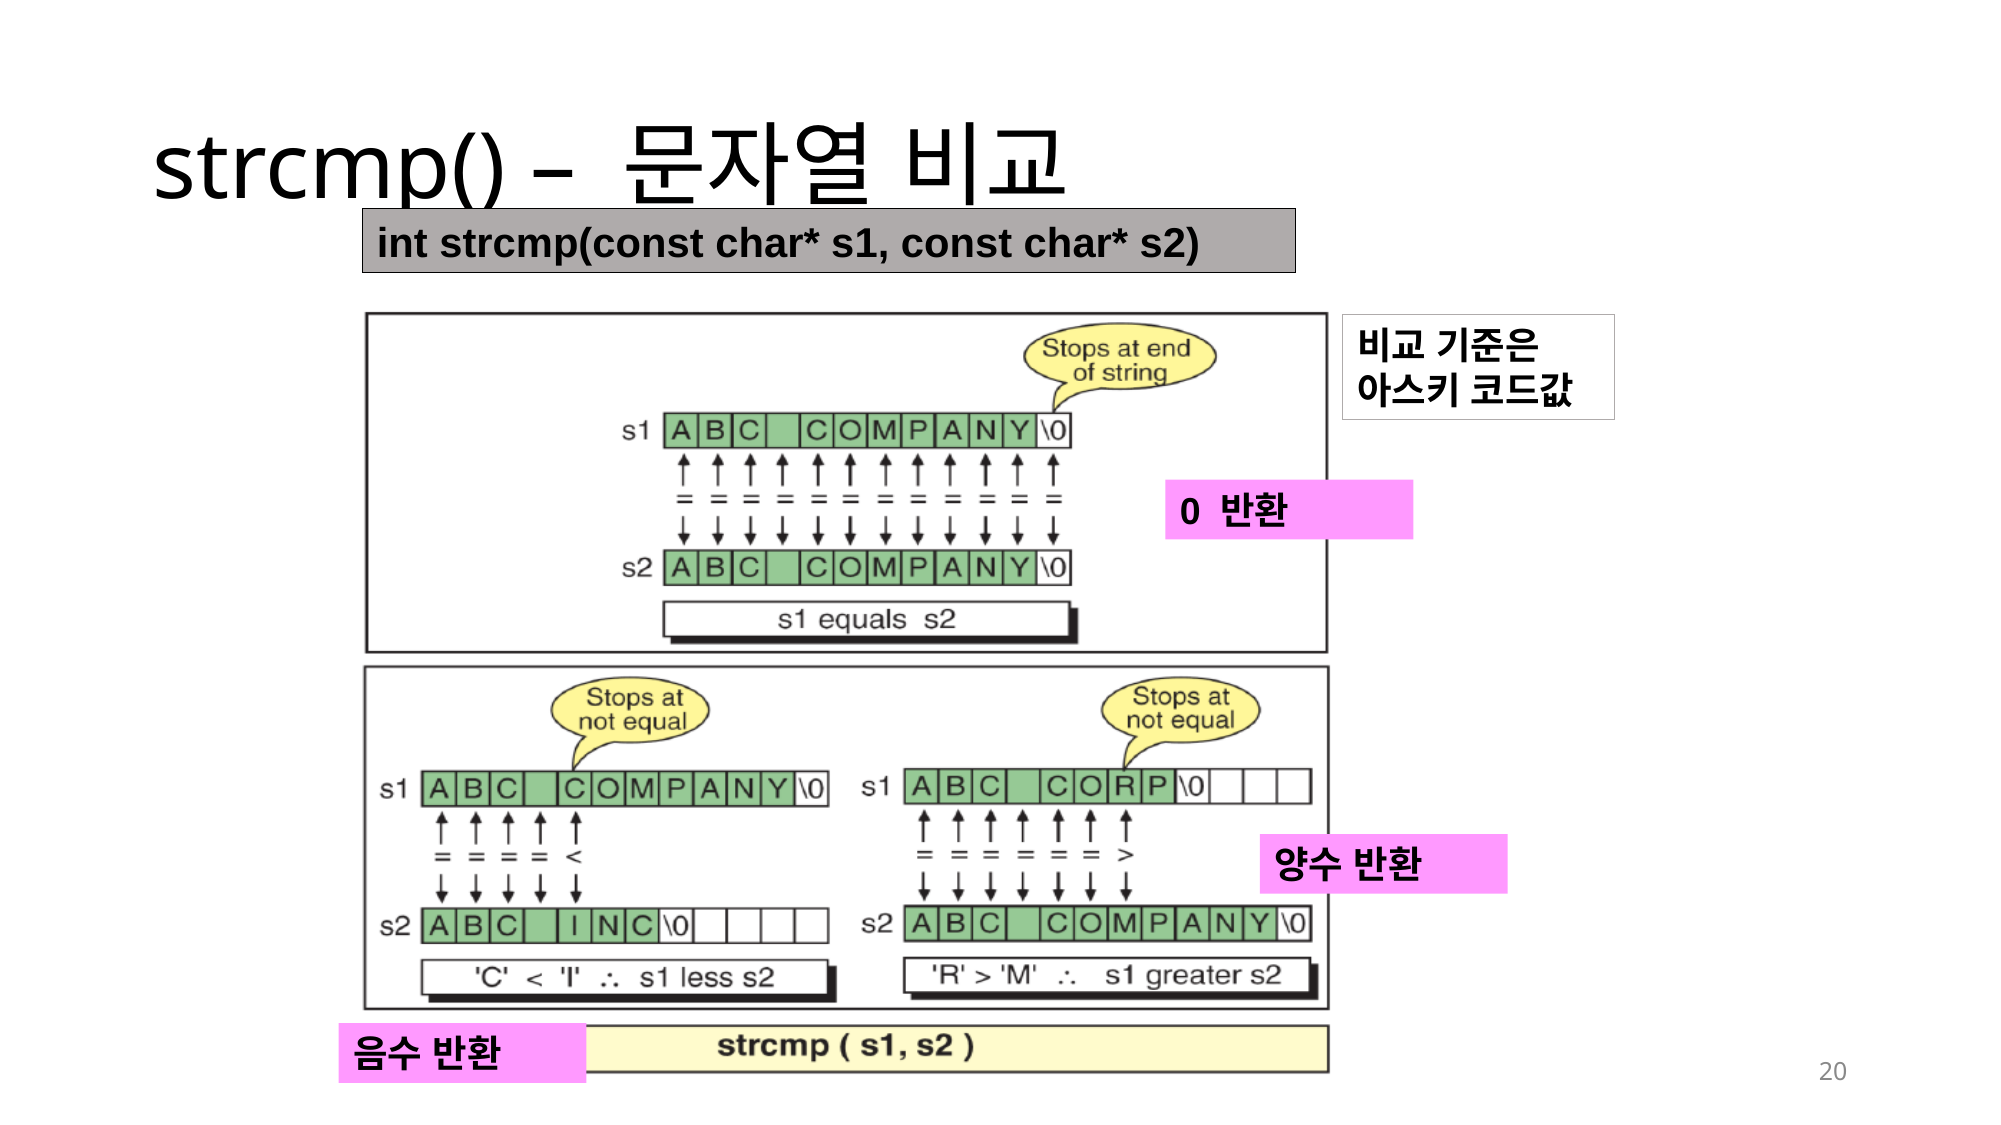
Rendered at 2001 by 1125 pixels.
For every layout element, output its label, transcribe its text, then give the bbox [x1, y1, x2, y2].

slide_number 20 [1412, 1042, 1863, 1103]
picture [350, 302, 1343, 1083]
text_box 0 반환 [1343, 479, 1414, 540]
text_box 음수 반환 [338, 1023, 350, 1083]
text_box 양수 반환 [1343, 834, 1508, 894]
text_box int strcmp(const char* s1, const char* s2) [362, 208, 1296, 273]
text_box 비교 기준은 아스키 코드값 [1343, 314, 1615, 420]
title strcmp() – 문자열 비교 [137, 59, 1863, 278]
